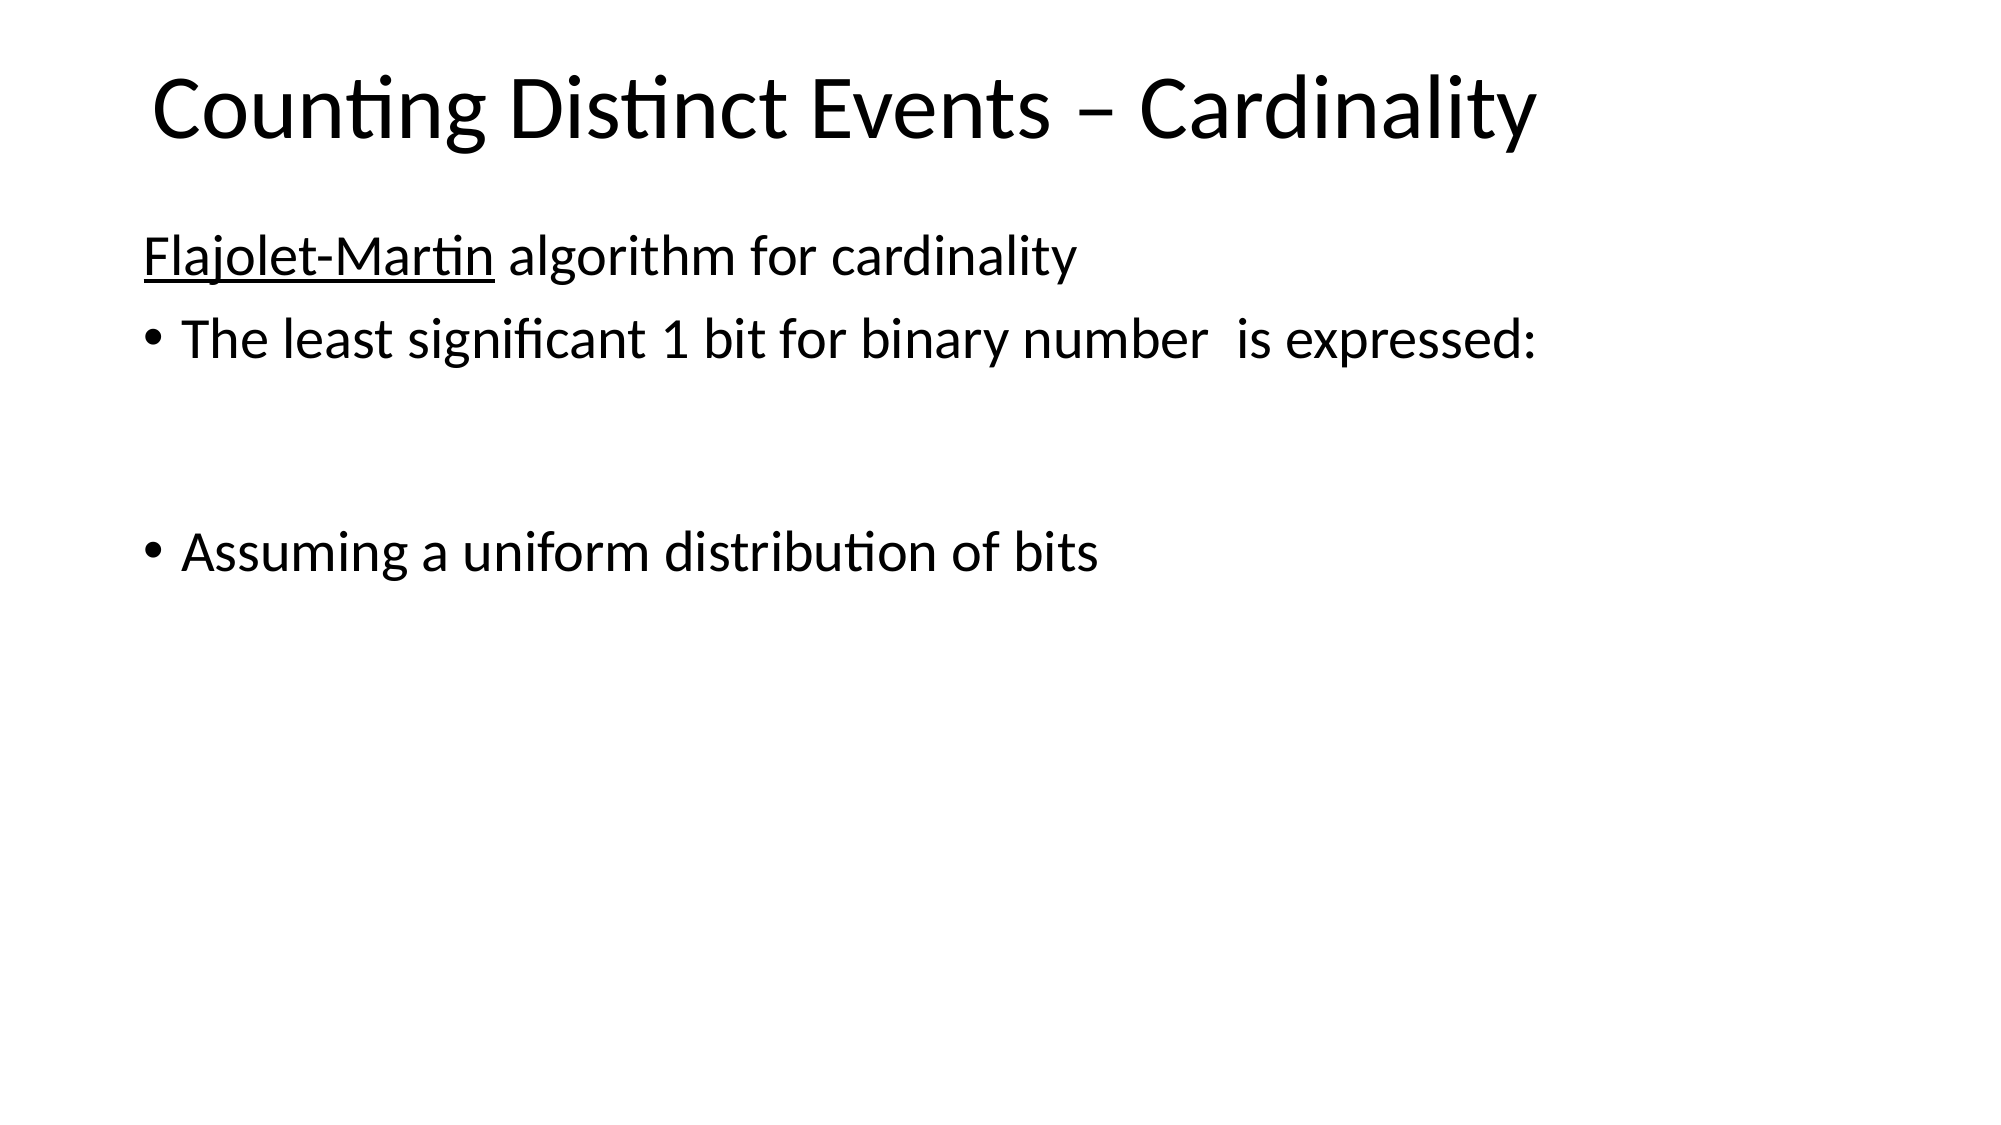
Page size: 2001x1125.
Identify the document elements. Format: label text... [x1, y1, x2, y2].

text_box Counting Distinct Events – Cardinality [137, 0, 1863, 218]
